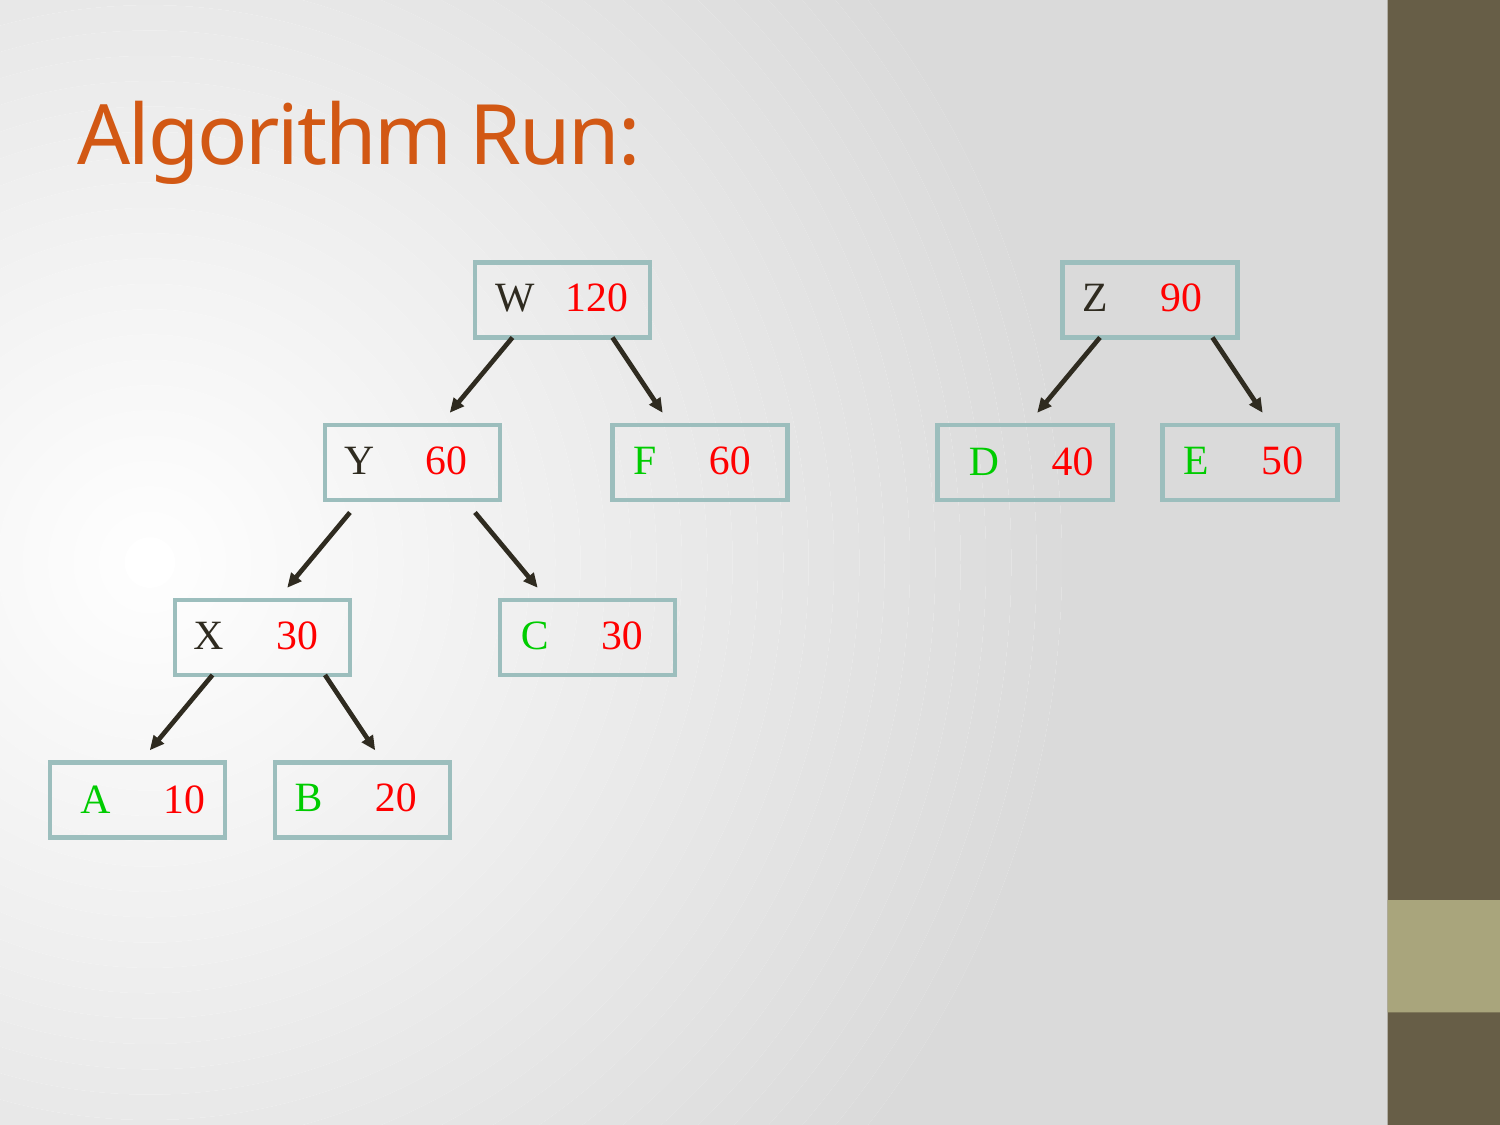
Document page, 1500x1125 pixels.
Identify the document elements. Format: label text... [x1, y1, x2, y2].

text_box [1212, 337, 1263, 413]
text_box Y 60 [329, 425, 483, 490]
text_box [150, 674, 213, 751]
text_box [1037, 337, 1101, 413]
text_box E 50 [1168, 425, 1319, 490]
text_box A 10 [66, 764, 219, 830]
text_box W 120 [480, 262, 644, 328]
text_box [612, 337, 663, 413]
text_box [500, 599, 675, 675]
text_box [174, 599, 350, 675]
text_box [450, 337, 513, 413]
text_box [937, 424, 1113, 500]
text_box [474, 262, 650, 338]
text_box [287, 512, 351, 588]
text_box X 30 [178, 600, 333, 665]
text_box B 20 [279, 762, 432, 828]
text_box [1062, 262, 1238, 338]
text_box [275, 762, 450, 838]
text_box [474, 512, 538, 588]
text_box F 60 [618, 425, 766, 490]
text_box [50, 762, 225, 838]
text_box [612, 424, 788, 500]
text_box C 30 [505, 600, 658, 665]
text_box [1162, 424, 1338, 500]
text_box [324, 424, 500, 500]
title Algorithm Run: [62, 37, 1413, 225]
text_box [324, 674, 376, 751]
text_box D 40 [954, 426, 1109, 492]
text_box Z 90 [1067, 262, 1217, 328]
